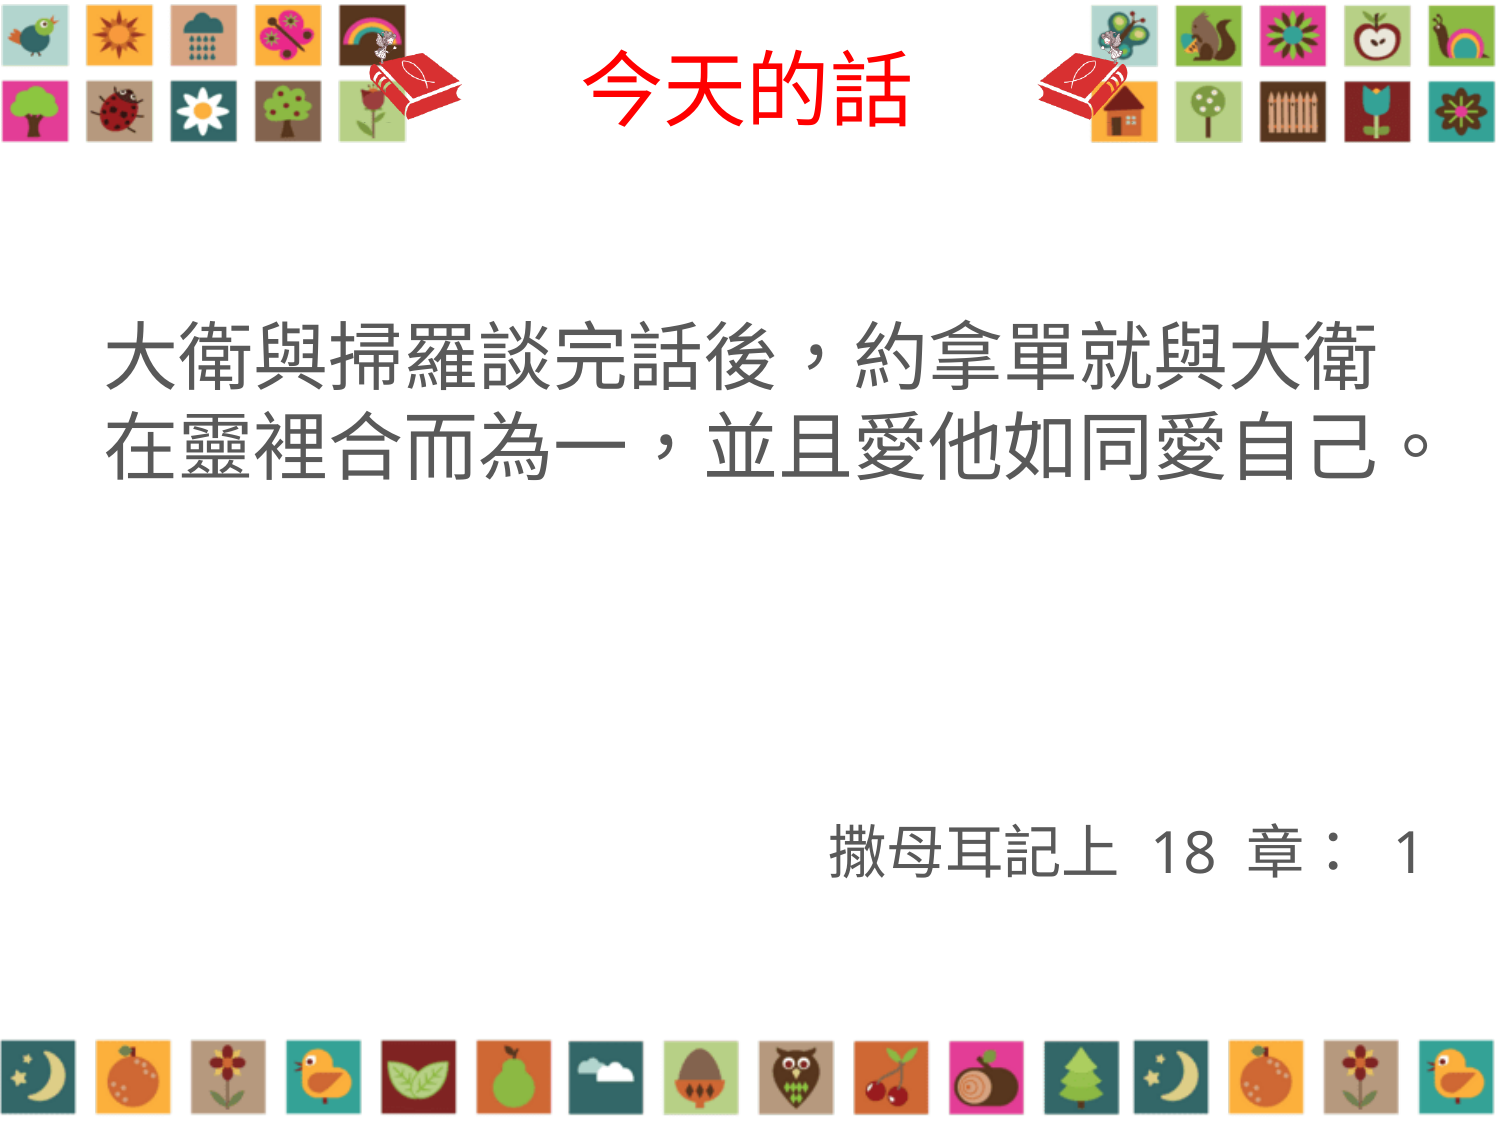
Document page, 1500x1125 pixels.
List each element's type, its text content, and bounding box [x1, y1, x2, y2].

text_box 撒母耳記上 18 章： 1 [808, 807, 1441, 893]
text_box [0, 1028, 1500, 1118]
picture [0, 3, 494, 150]
text_box 今天的話 [425, 30, 1078, 145]
text_box 大衛與掃羅談完話後，約拿單就與大衛在靈裡合而為一，並且愛他如同愛自己。 [88, 302, 1436, 498]
picture [1006, 3, 1500, 150]
